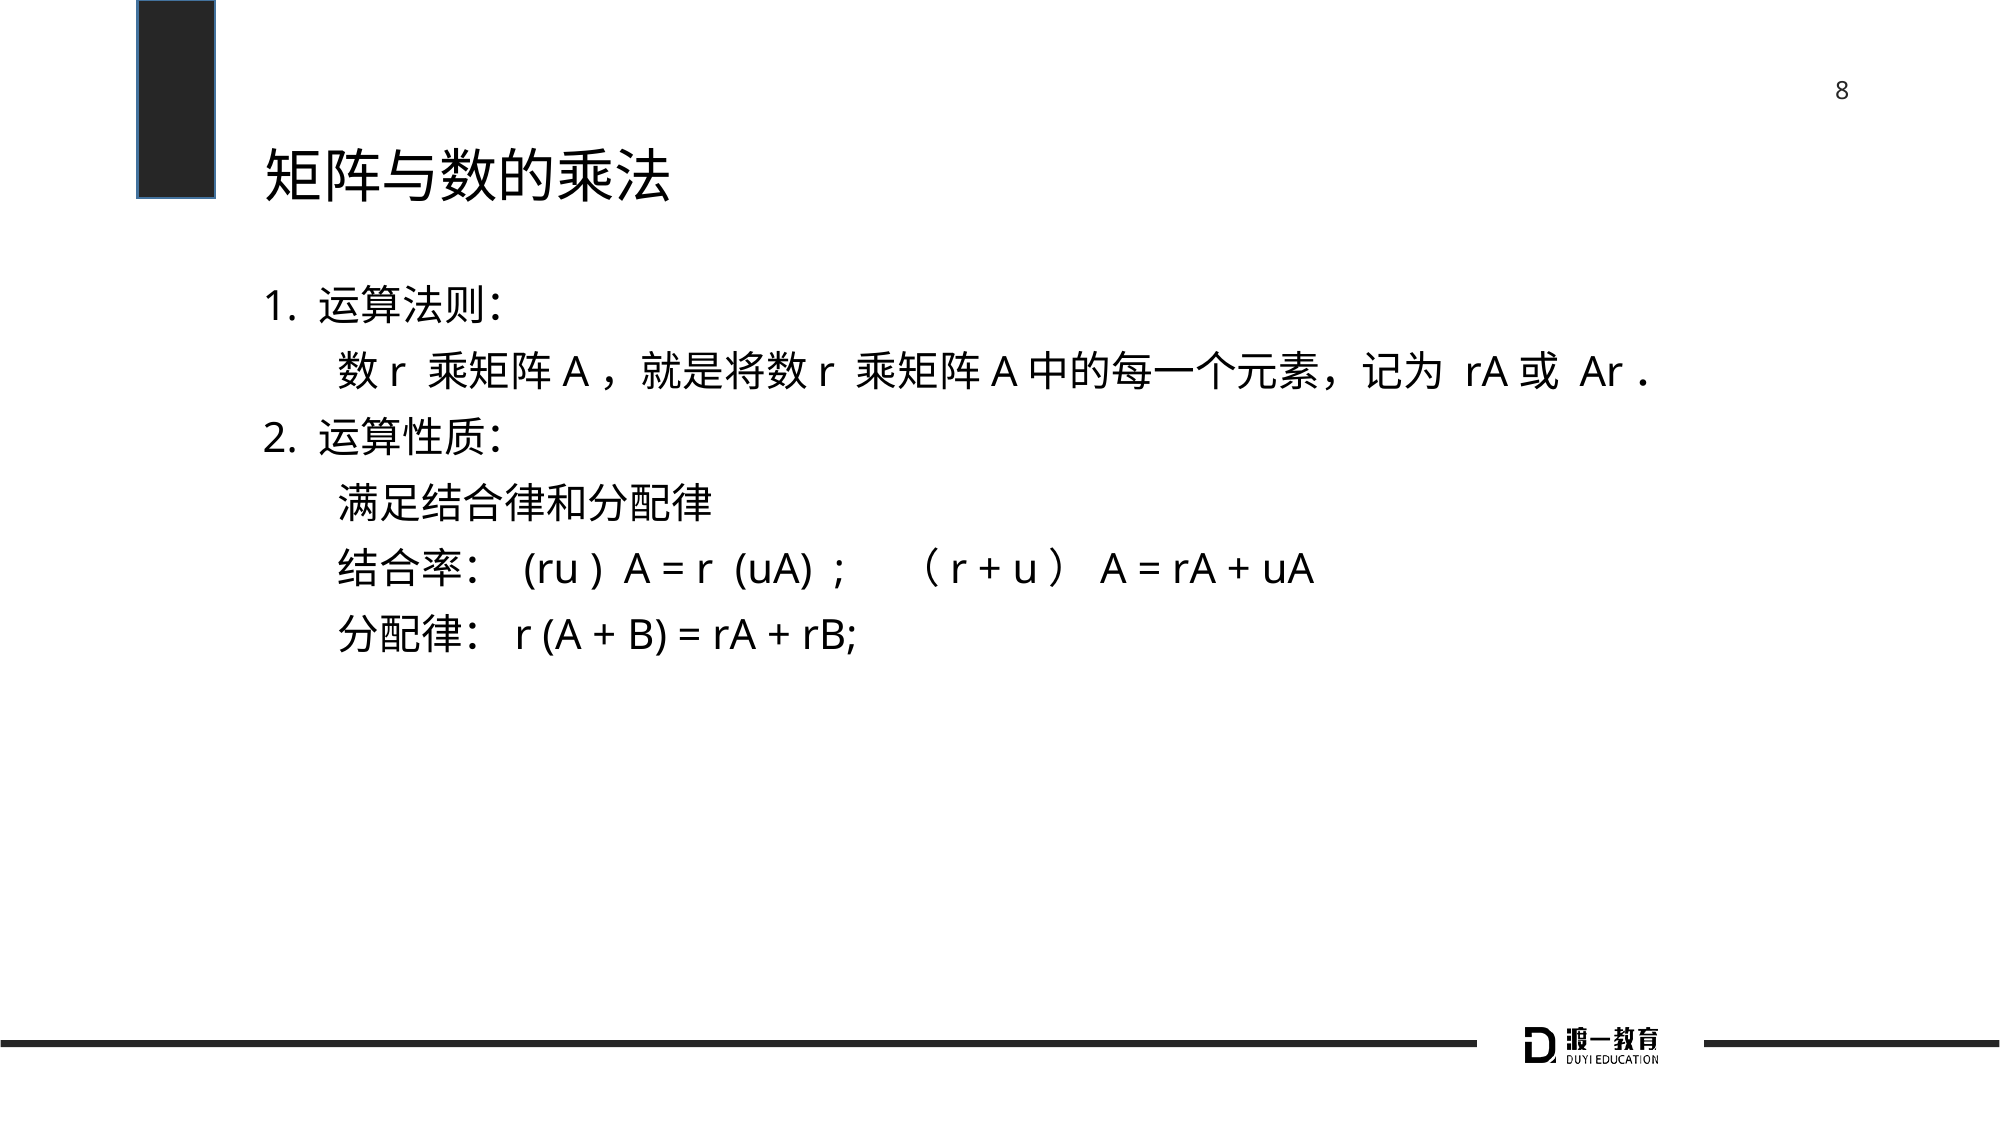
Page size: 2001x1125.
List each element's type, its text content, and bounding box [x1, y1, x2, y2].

picture [1502, 1008, 1679, 1081]
subtitle 1. 运算法则： 数r 乘矩阵A，就是将数r 乘矩阵A中的每一个元素，记为 rA或 Ar． 2. 运算性质： 满足结合律和分配律 结合率： (ru ) A = r (uA) ; （r + u）A = rA + uA 分配律：r (A + B) = rA + rB; [232, 269, 1733, 826]
title 矩阵与数的乘法 [249, 93, 1750, 218]
